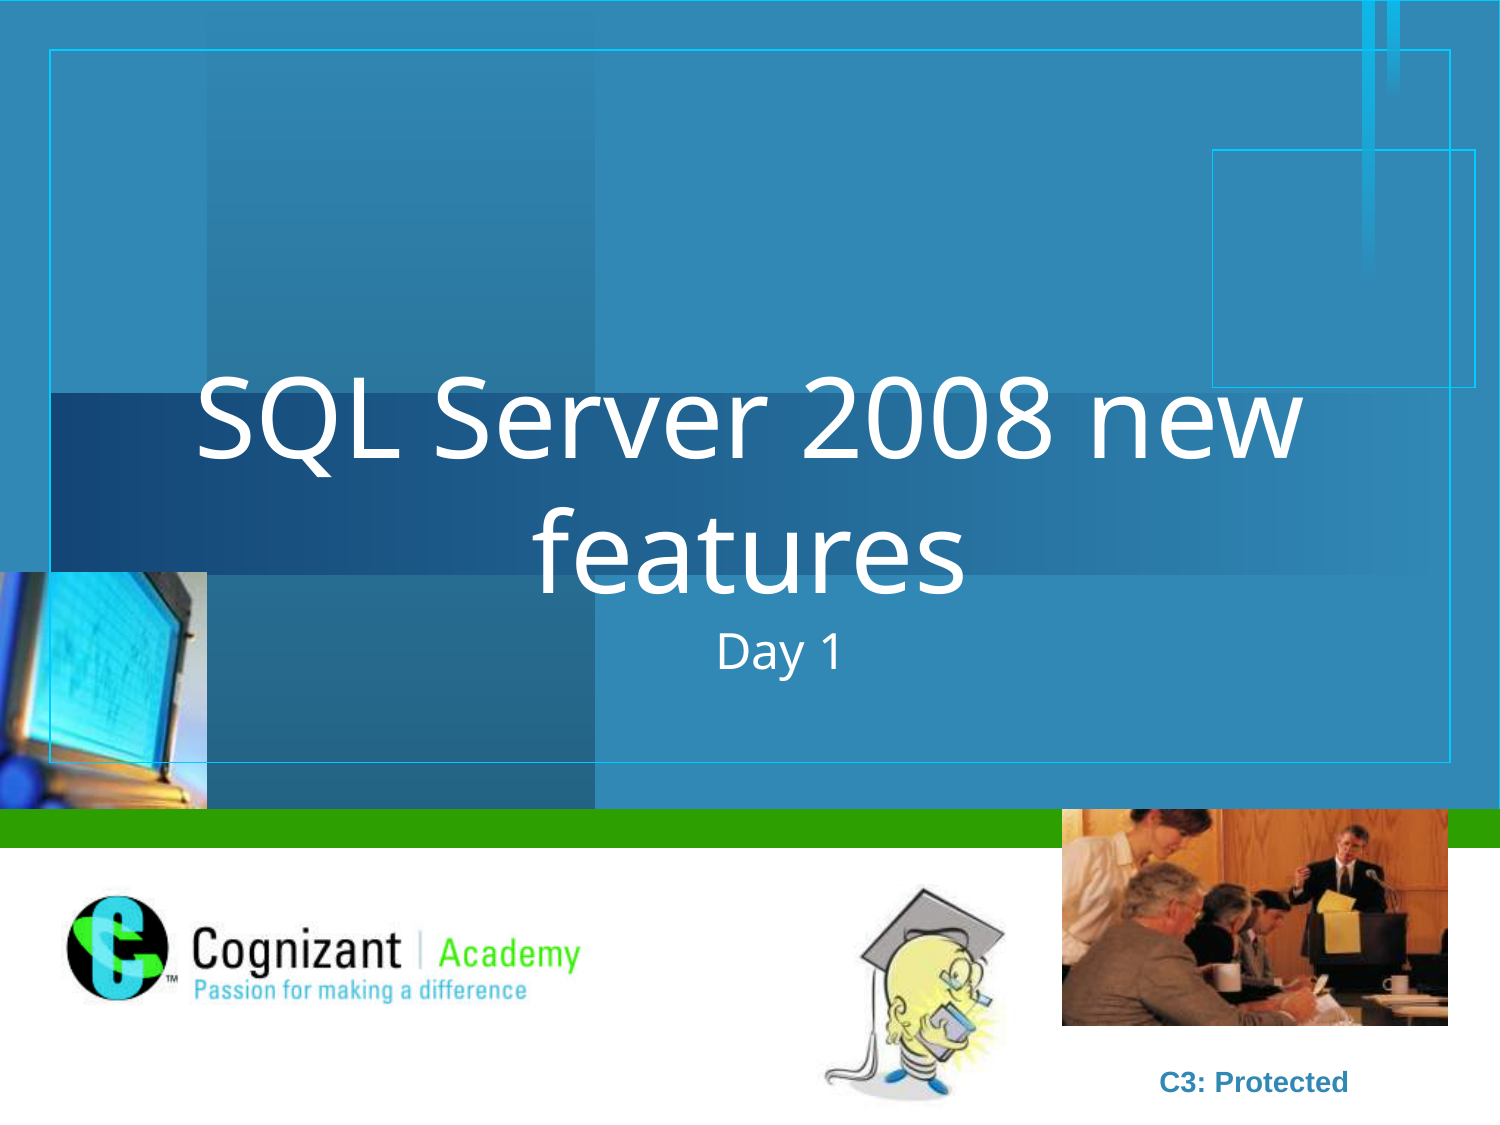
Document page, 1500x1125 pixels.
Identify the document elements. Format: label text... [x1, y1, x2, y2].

picture [52, 572, 207, 761]
text_box C3: Protected [1062, 1055, 1447, 1106]
picture [37, 874, 607, 1038]
subtitle Day 1 [299, 612, 1263, 688]
title SQL Server 2008 new features [74, 424, 1426, 538]
picture [0, 572, 207, 809]
picture [1062, 809, 1448, 1026]
picture [805, 884, 1026, 1114]
